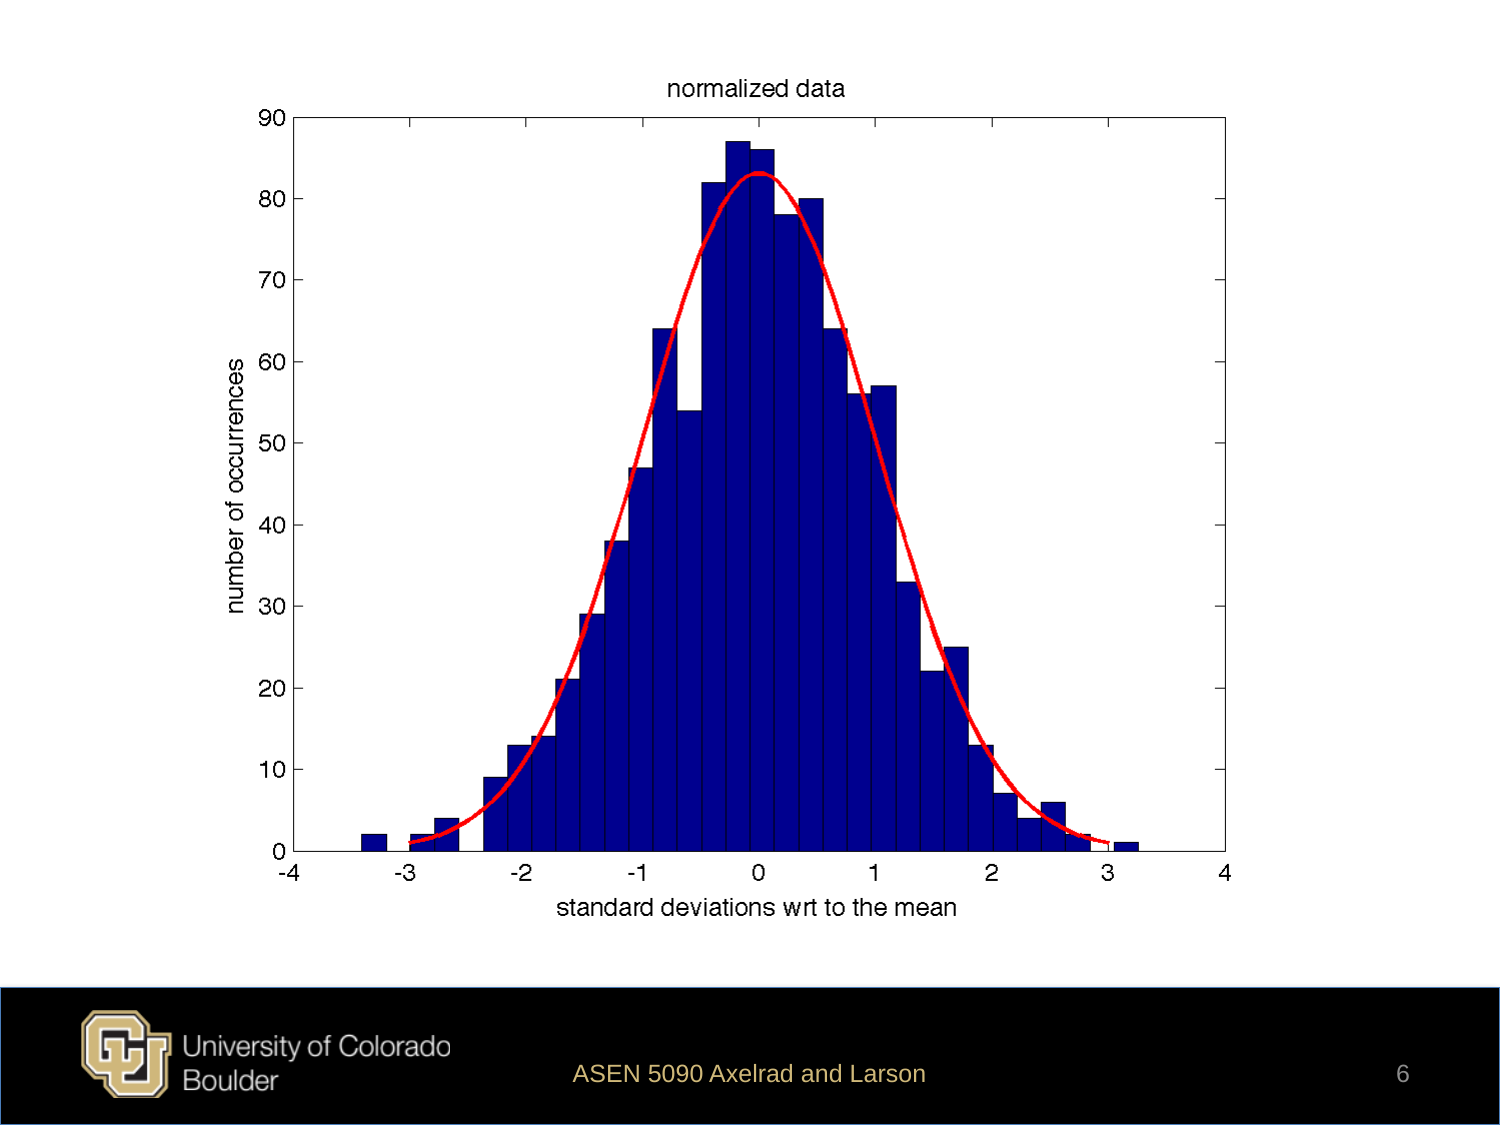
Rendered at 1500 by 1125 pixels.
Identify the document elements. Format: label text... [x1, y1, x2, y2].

footer ASEN 5090 Axelrad and Larson [512, 1042, 988, 1103]
picture [137, 49, 1339, 951]
slide_number 6 [1074, 1042, 1425, 1103]
